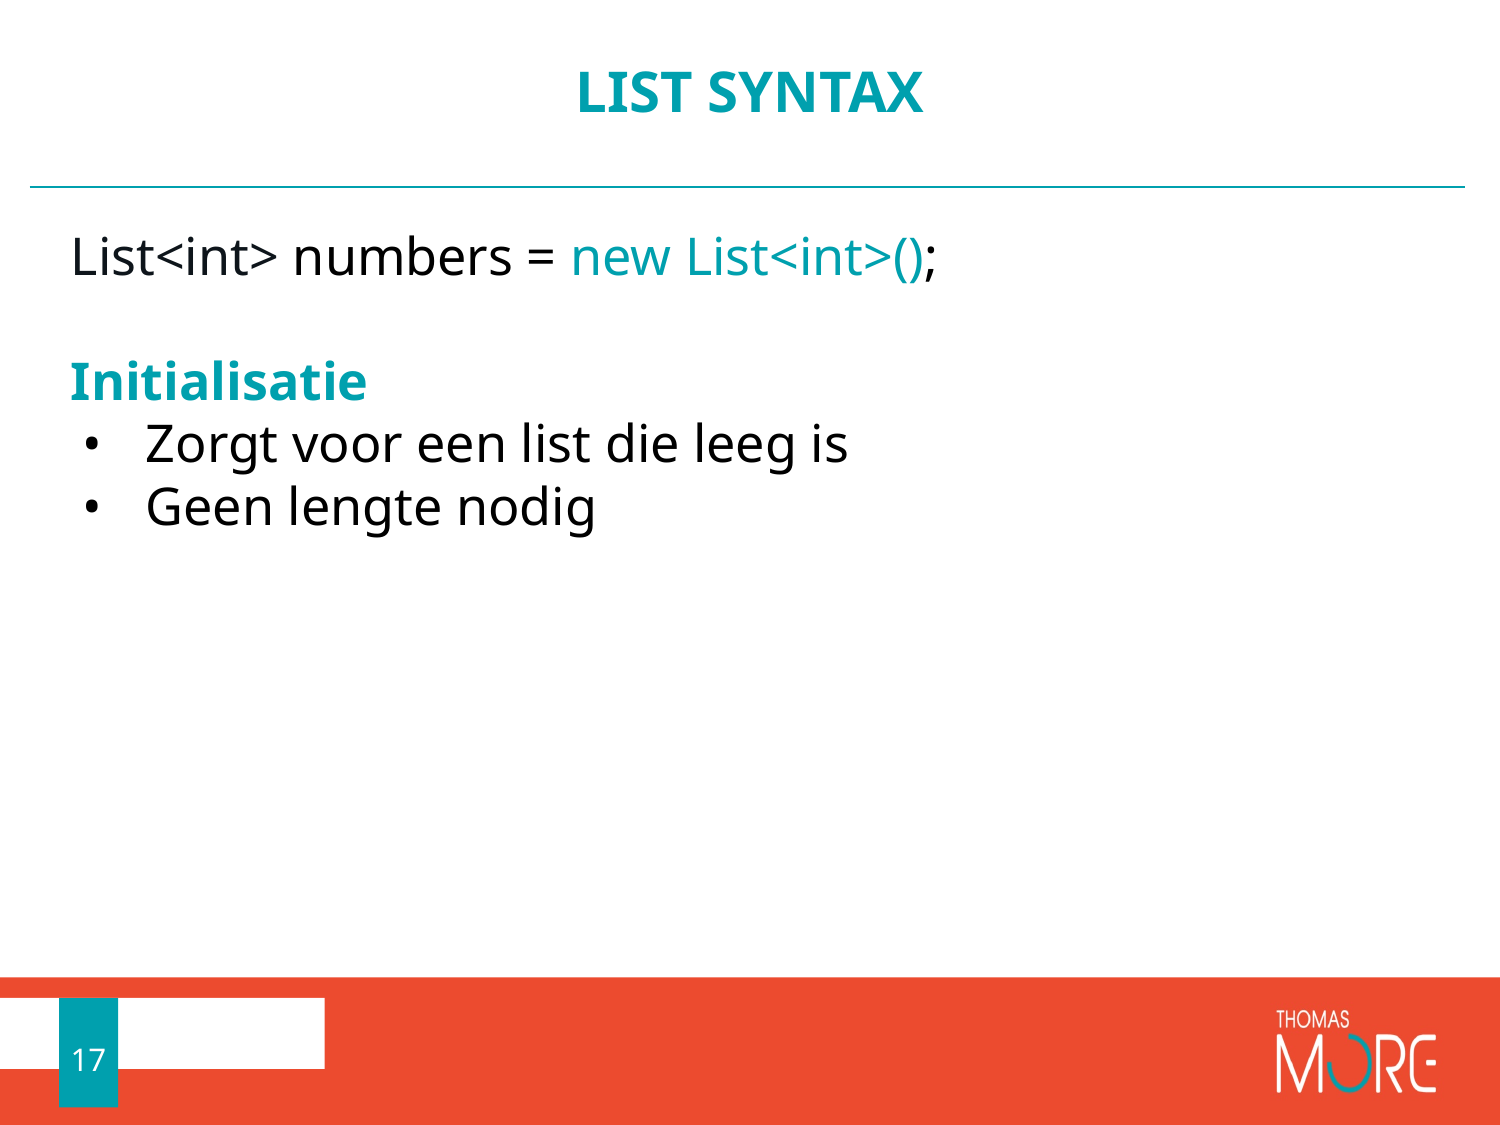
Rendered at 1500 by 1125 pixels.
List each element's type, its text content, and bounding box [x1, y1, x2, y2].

slide_number 17 [59, 998, 119, 1108]
title LIST SYNTAX [0, 0, 1500, 188]
picture [1254, 980, 1458, 1122]
list List<int> numbers = new List<int>(); Initialisatie Zorgt voor een list die leeg is Geen lengte nodig [0, 188, 1500, 916]
